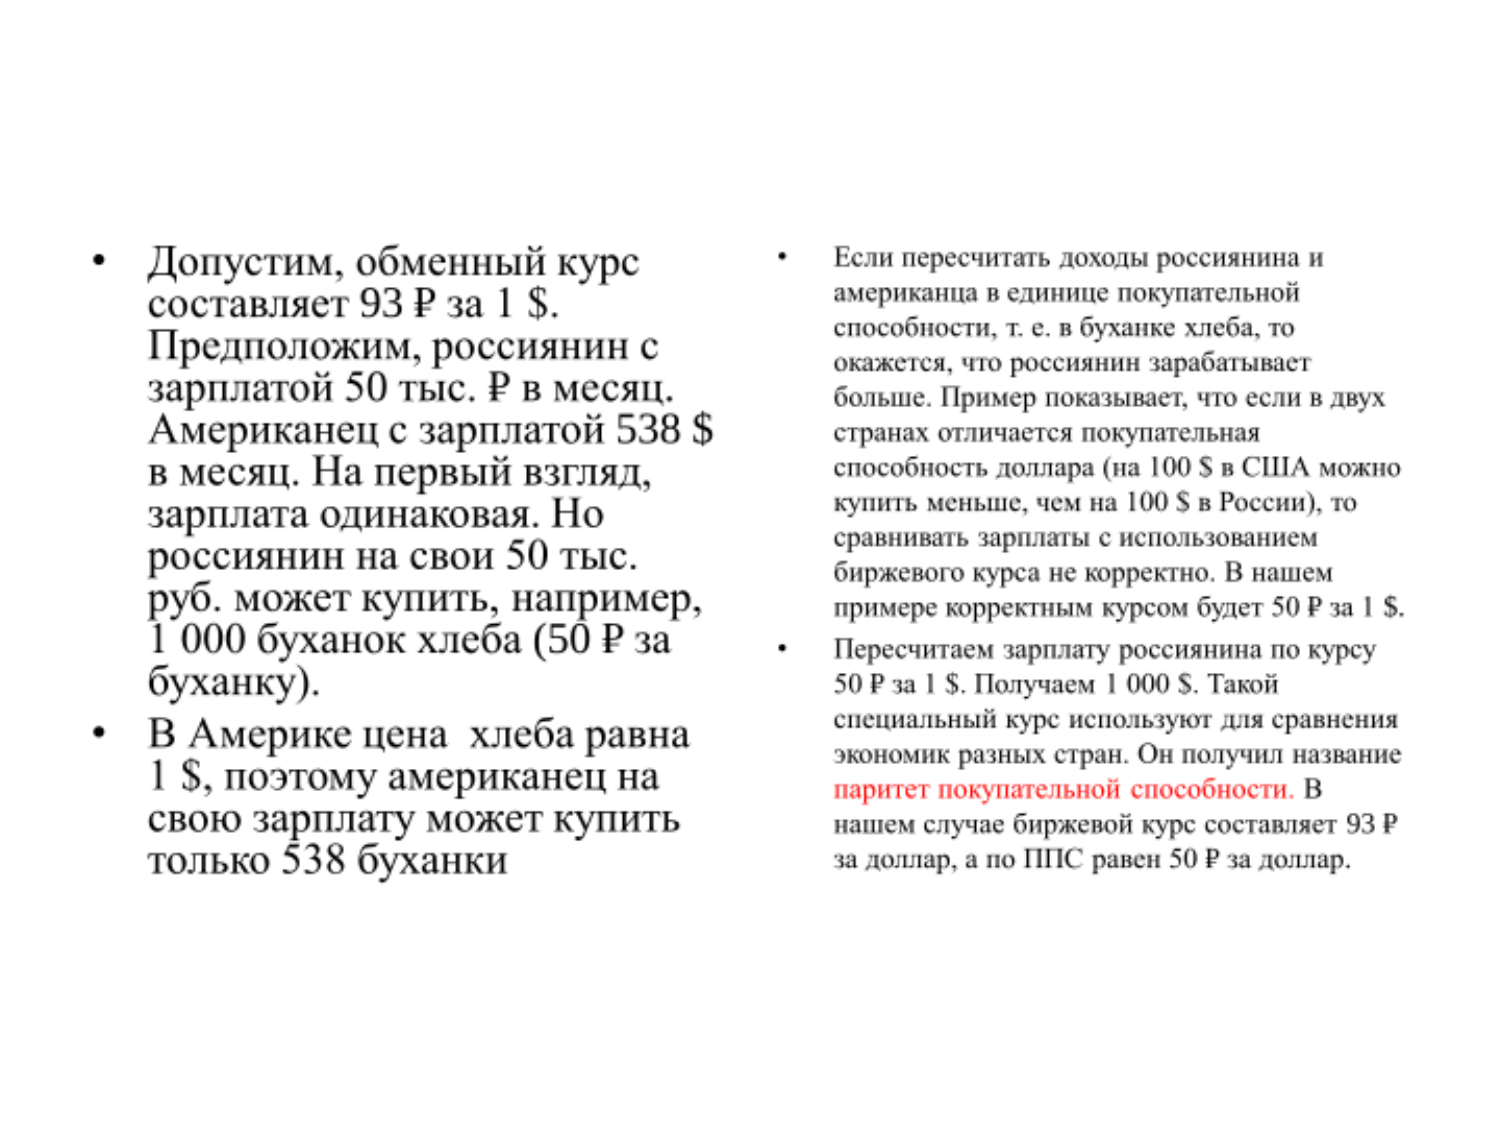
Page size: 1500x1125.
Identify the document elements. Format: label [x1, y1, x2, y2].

picture [0, 140, 1500, 985]
